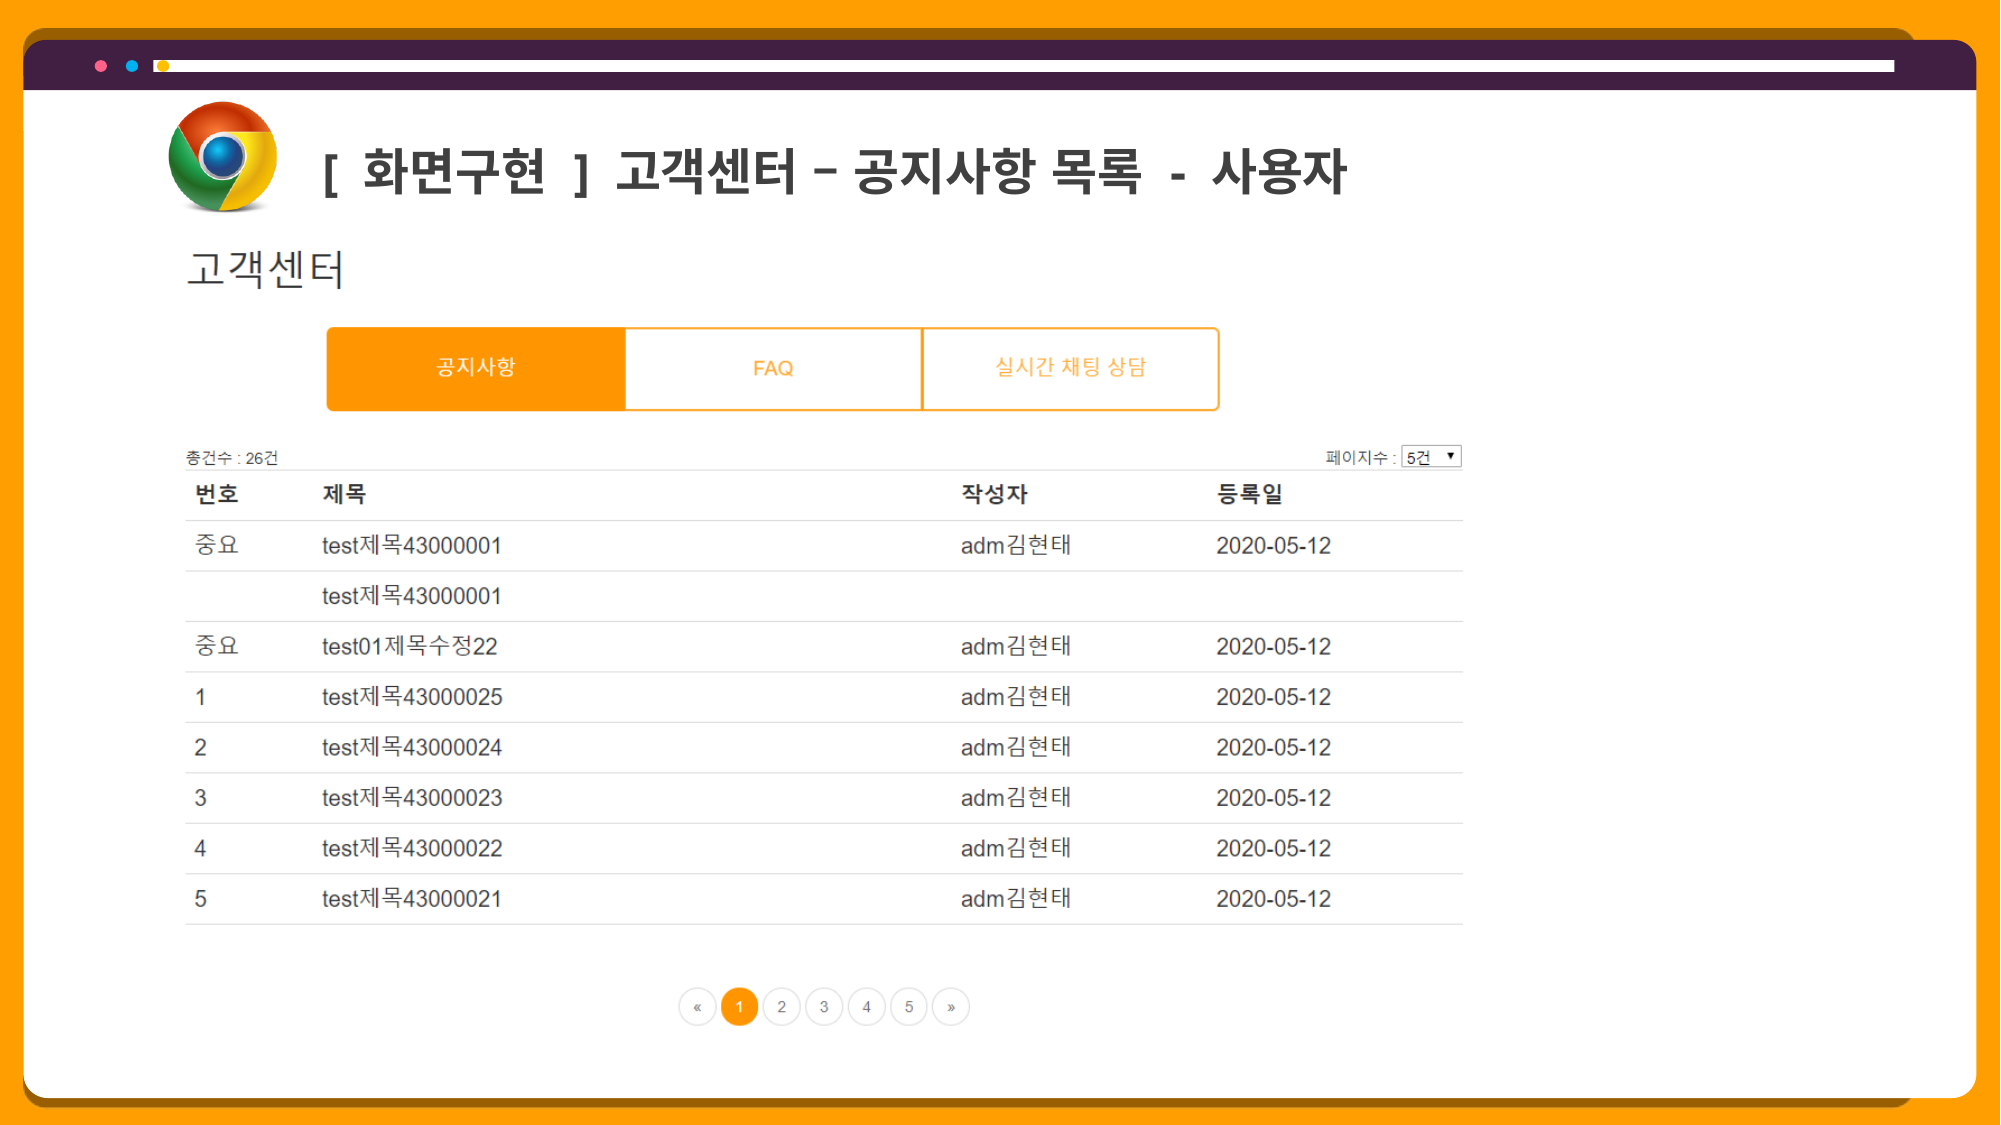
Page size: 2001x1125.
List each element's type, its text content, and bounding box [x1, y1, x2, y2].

text_box [22, 38, 1978, 92]
text_box [152, 59, 159, 73]
text_box [155, 59, 171, 73]
text_box [ 화면구현 ] 고객센터 – 공지사항 목록 - 사용자 [307, 102, 1543, 208]
text_box [22, 92, 1978, 1100]
picture [153, 233, 1490, 1065]
picture [163, 96, 282, 216]
text_box [124, 59, 140, 73]
text_box [167, 59, 1896, 73]
text_box [93, 59, 109, 73]
